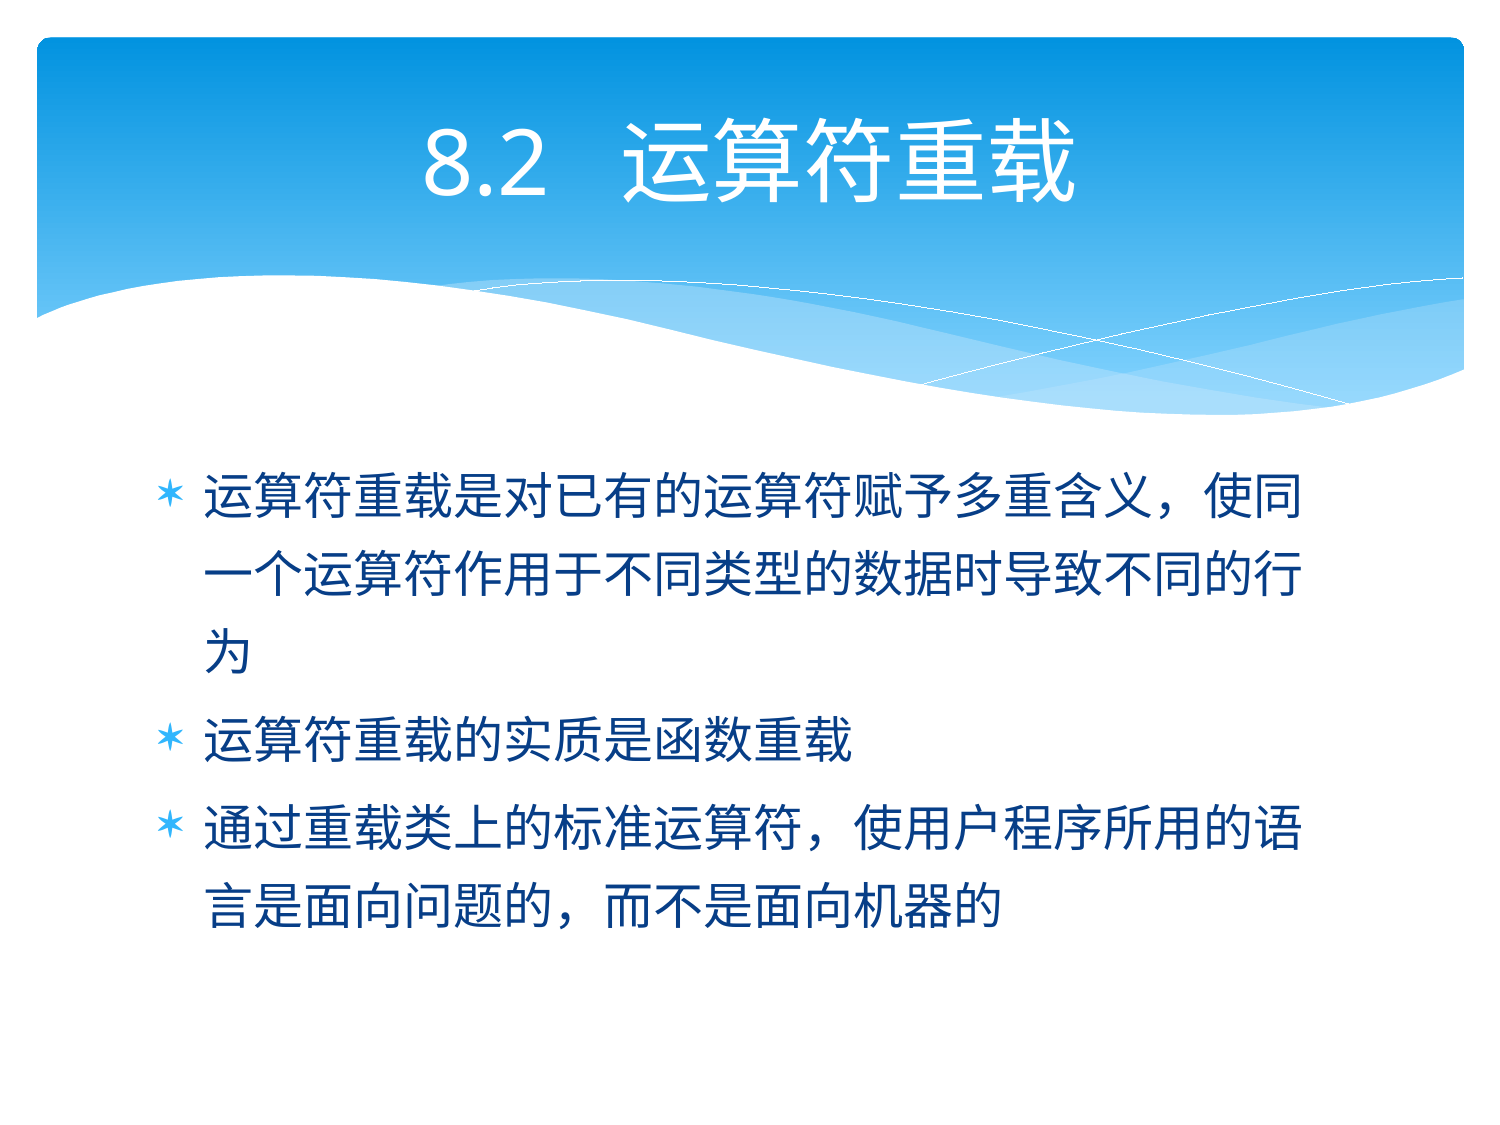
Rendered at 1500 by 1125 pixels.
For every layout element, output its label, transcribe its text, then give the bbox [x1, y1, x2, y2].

title 8.2 运算符重载 [75, 55, 1425, 261]
list 运算符重载是对已有的运算符赋予多重含义，使同一个运算符作用于不同类型的数据时导致不同的行为 运算符重载的实质是函数重载 通过重载类上的标准运算符，使用户程序所用的语言是面向问题的，而不是面向机器的 [143, 438, 1359, 1005]
